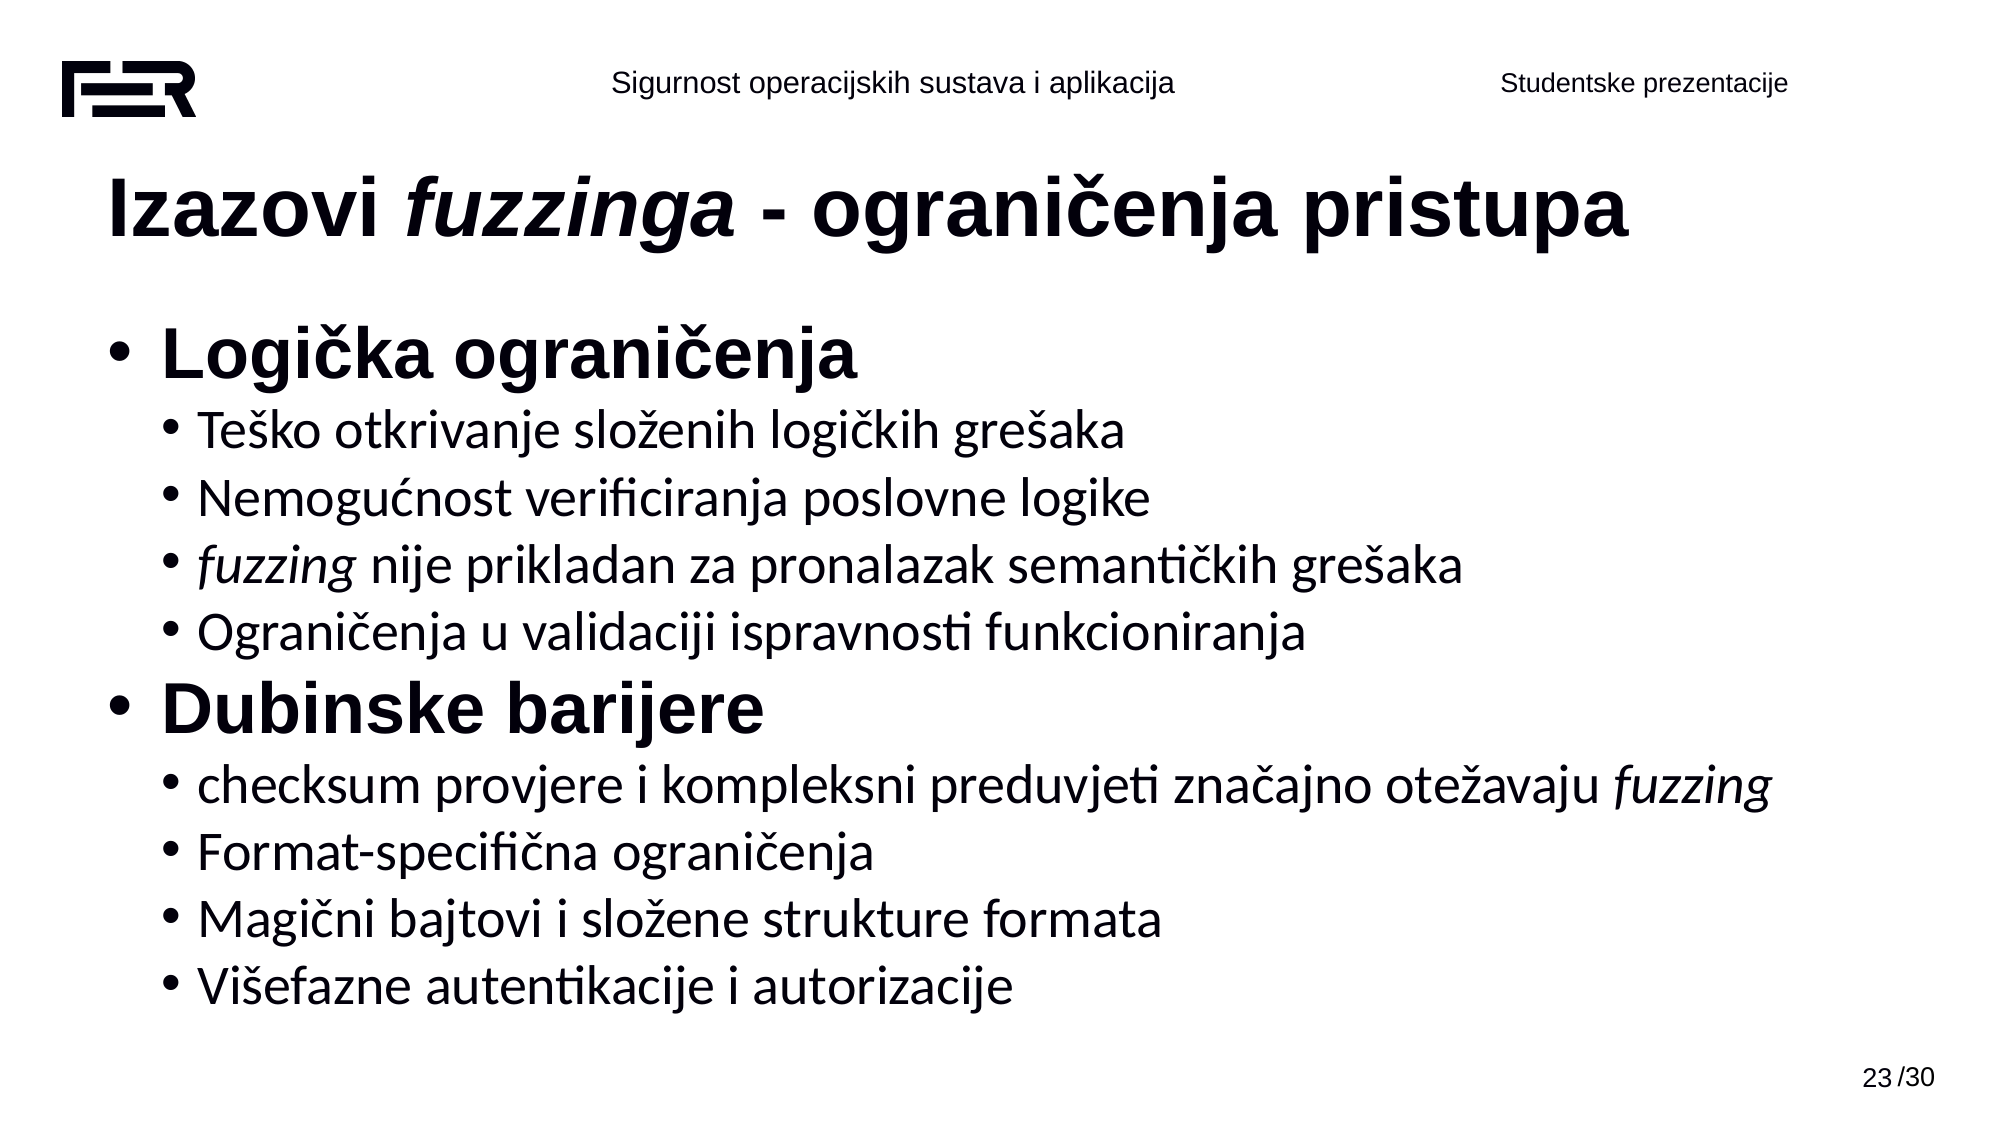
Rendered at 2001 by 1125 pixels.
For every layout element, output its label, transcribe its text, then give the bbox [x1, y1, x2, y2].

list Logička ograničenja Teško otkrivanje složenih logičkih grešaka Nemogućnost verificiranja poslovne logike fuzzing nije prikladan za pronalazak semantičkih grešaka Ograničenja u validaciji ispravnosti funkcioniranja Dubinske barijere checksum provjere i kompleksni preduvjeti značajno otežavaju fuzzing Format-specifična ograničenja Magični bajtovi i složene strukture formata Višefazne autentikacije i autorizacije [92, 299, 1799, 1072]
text_box /30 [1882, 1044, 1969, 1098]
picture [62, 61, 196, 117]
slide_number ‹#› [1839, 1054, 1908, 1109]
list Izazovi fuzzinga - ograničenja pristupa [92, 142, 1799, 261]
